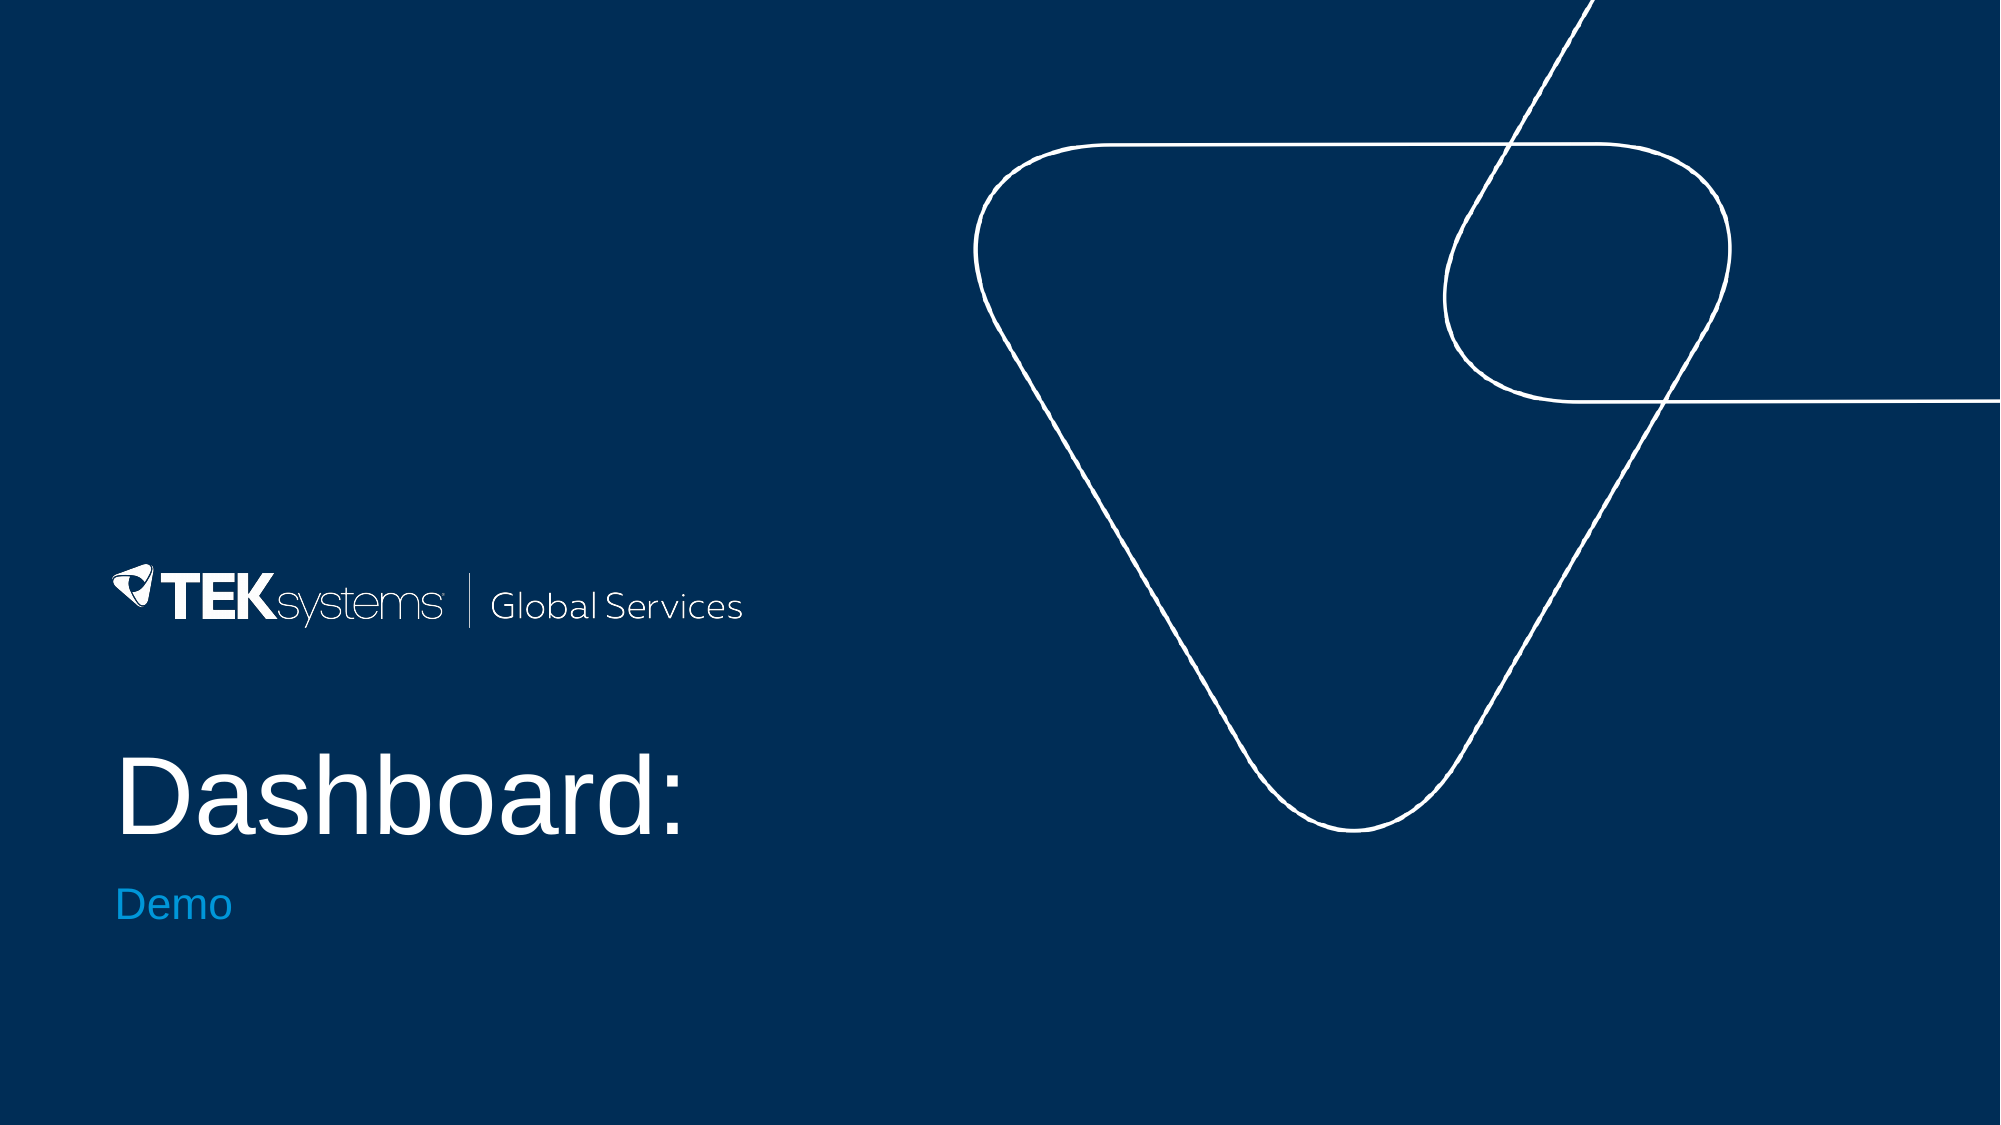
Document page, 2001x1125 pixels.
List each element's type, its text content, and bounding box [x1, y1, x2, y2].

subtitle Demo [114, 867, 1138, 942]
title Dashboard: [114, 667, 1335, 931]
picture [112, 0, 2000, 911]
